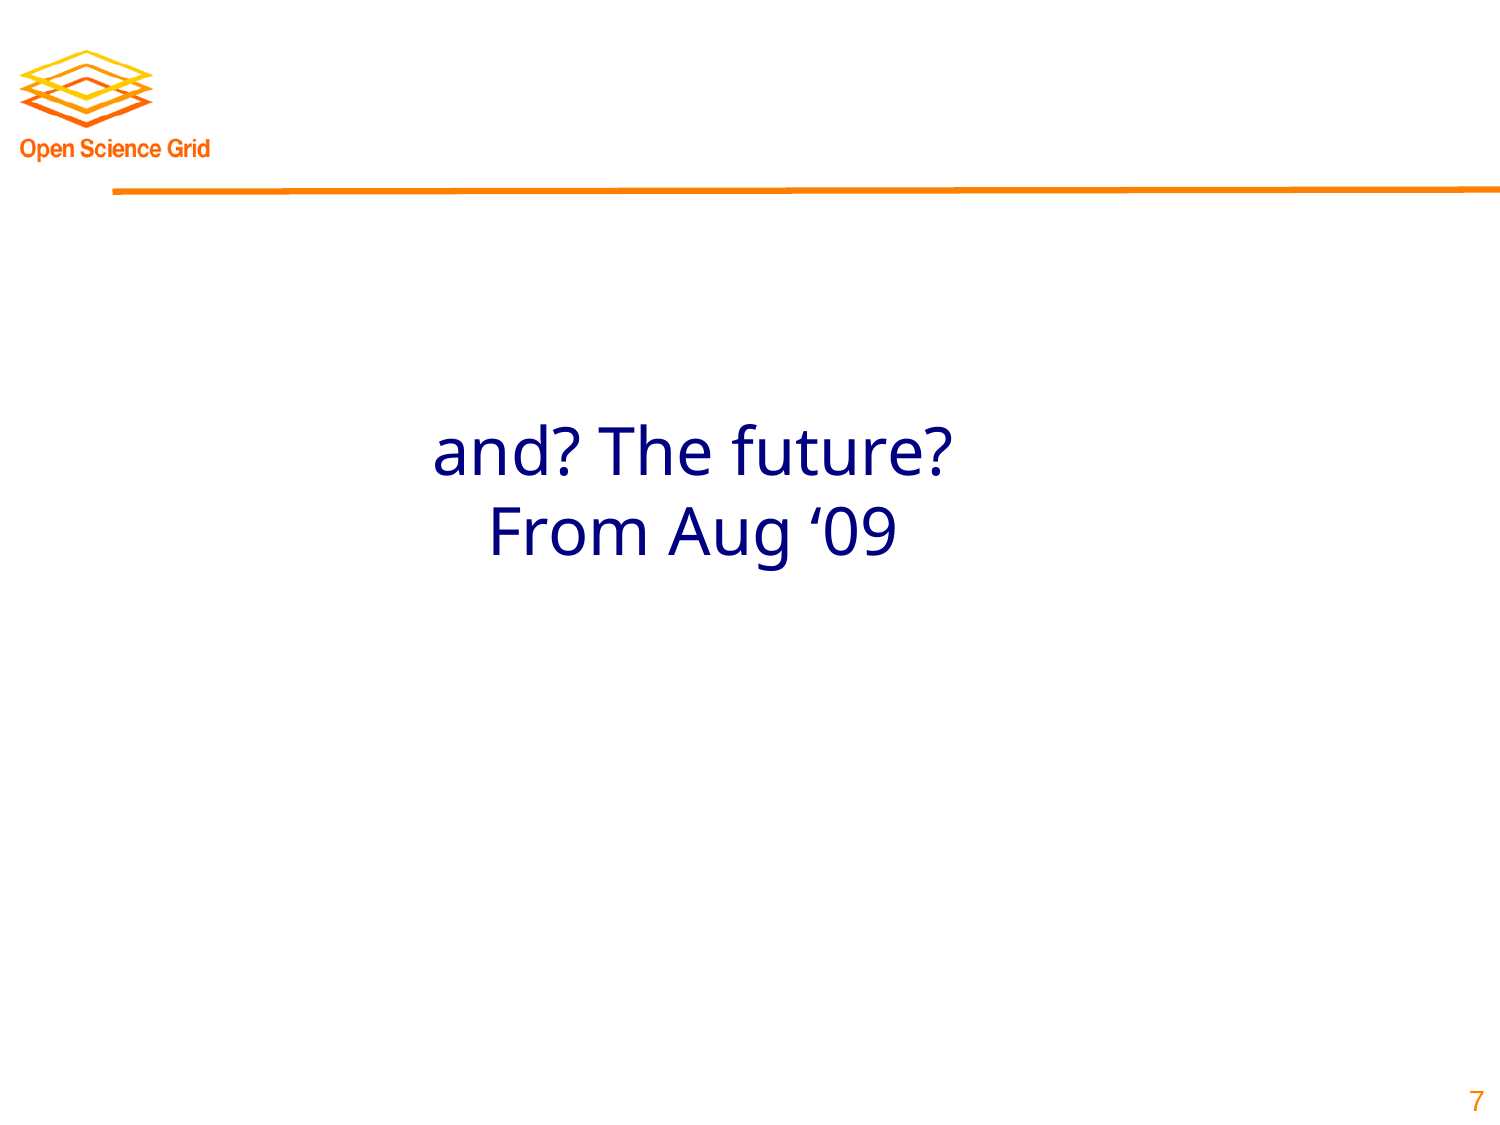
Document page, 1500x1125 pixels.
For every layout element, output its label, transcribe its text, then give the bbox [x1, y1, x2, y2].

picture [0, 27, 229, 179]
title and? The future? From Aug ‘09 [123, 394, 1264, 583]
slide_number 7 [1430, 1049, 1500, 1125]
